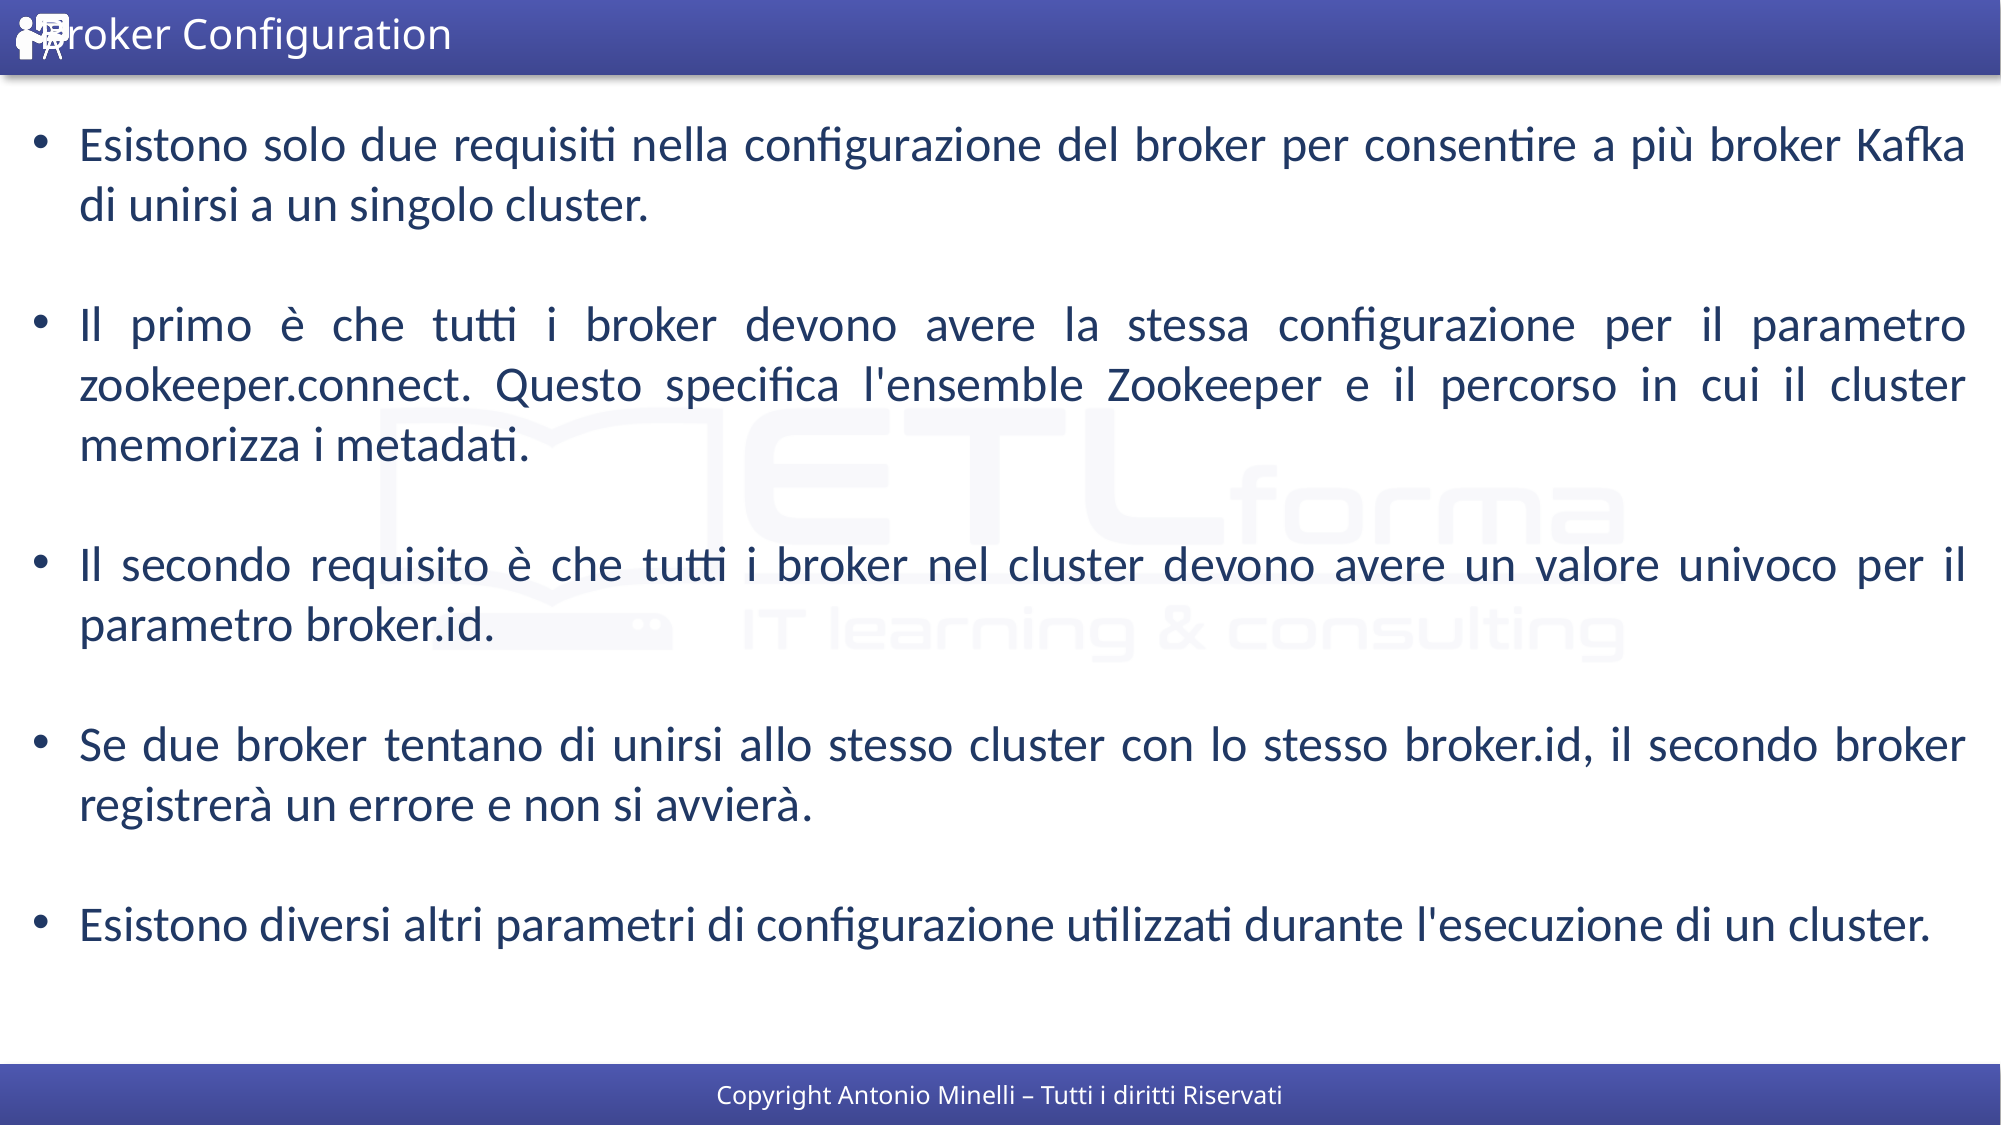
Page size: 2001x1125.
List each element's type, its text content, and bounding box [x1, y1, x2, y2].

picture [16, 10, 24, 63]
title Broker Configuration [24, 10, 1984, 63]
text_box Esistono solo due requisiti nella configurazione del broker per consentire a più broker Kafka di unirsi a un singolo cluster. Il primo è che tutti i broker devono avere la stessa configurazione per il parametro zookeeper.connect. Questo specifica l'ensemble Zookeeper e il percorso in cui il cluster memorizza i metadati. Il secondo requisito è che tutti i broker nel cluster devono avere un valore univoco per il parametro broker.id. Se due broker tentano di unirsi allo stesso cluster con lo stesso broker.id, il secondo broker registrerà un errore e non si avvierà. Esistono diversi altri parametri di configurazione utilizzati durante l'esecuzione di un cluster. [17, 104, 1983, 1021]
